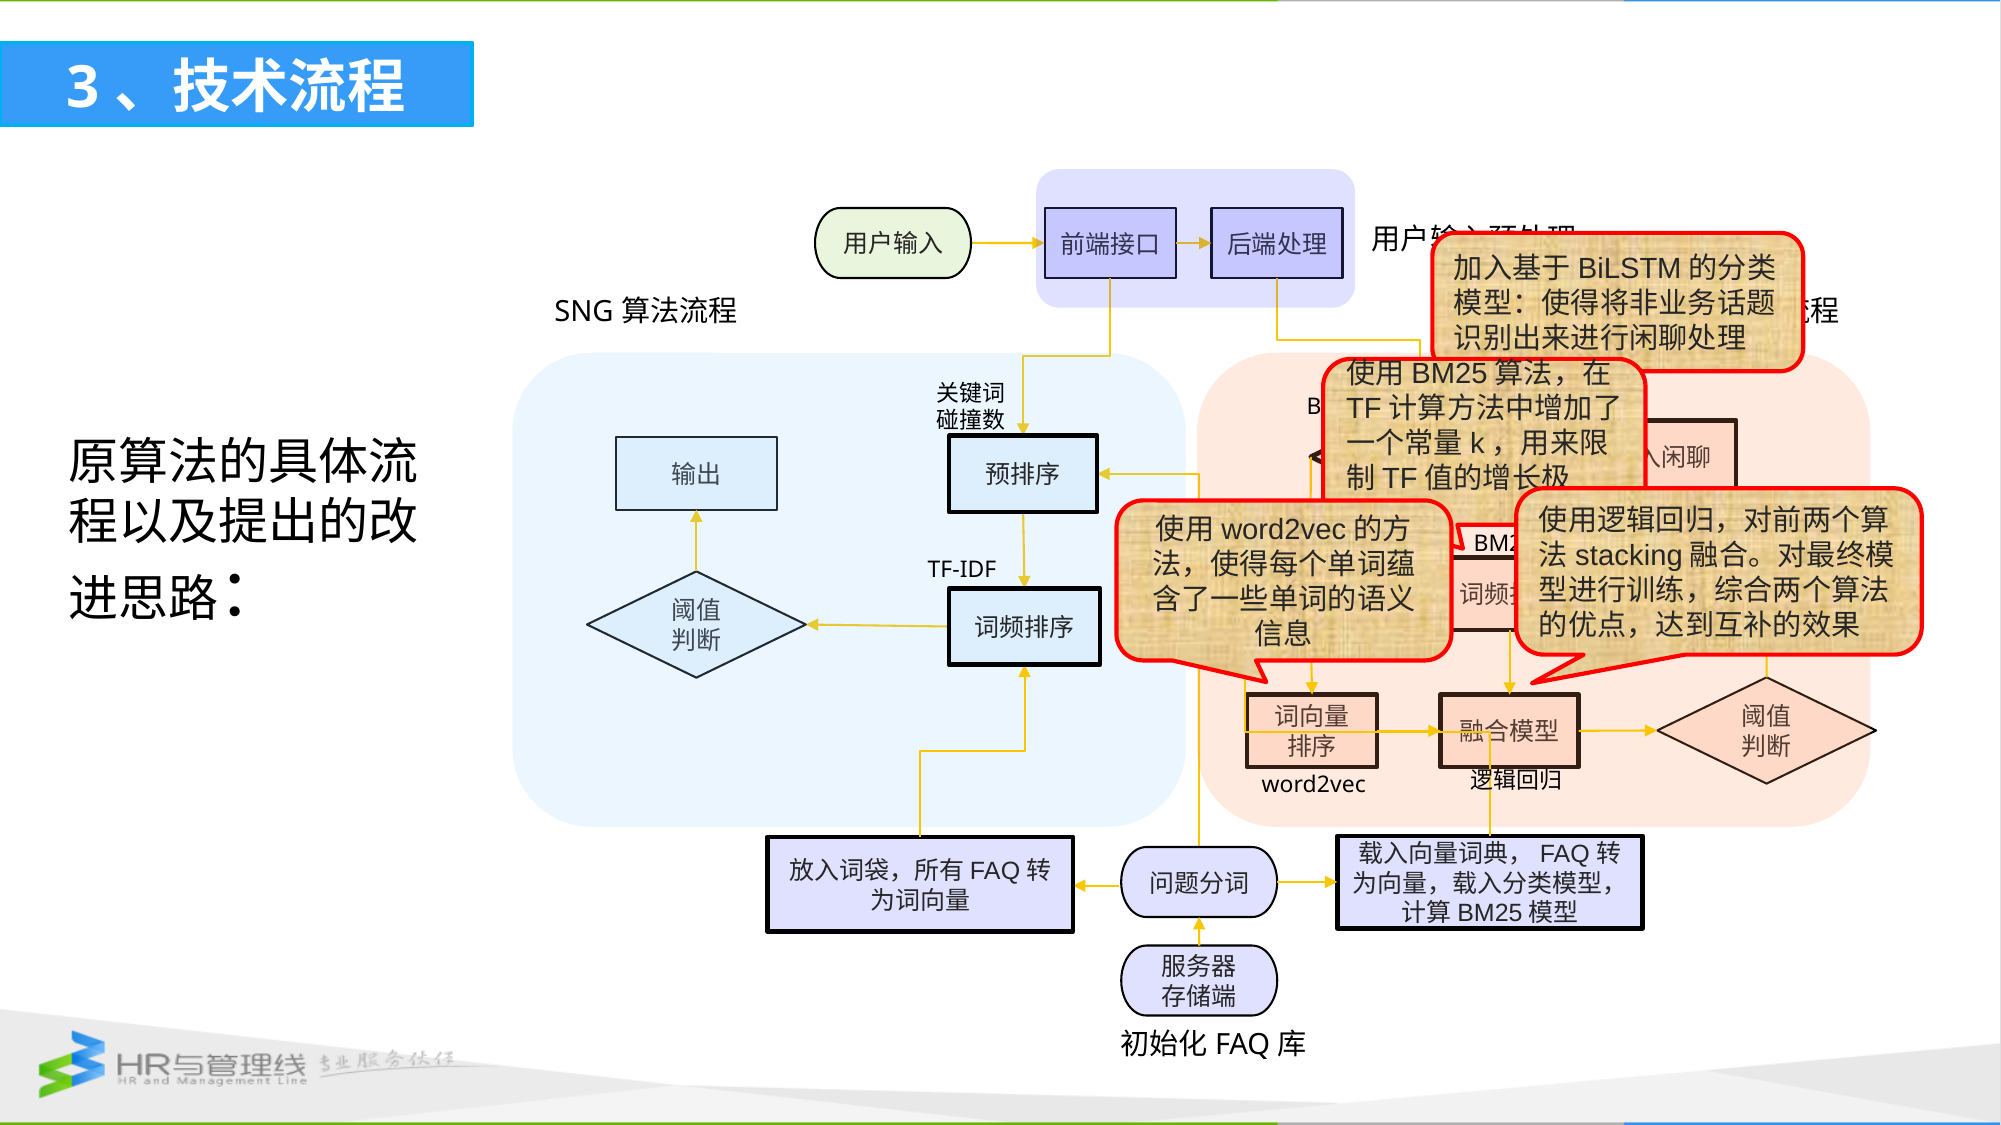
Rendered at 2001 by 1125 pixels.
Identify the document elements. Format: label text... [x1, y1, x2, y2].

picture [0, 0, 2001, 1125]
text_box 初始化FAQ库 [1105, 1024, 1343, 1068]
text_box 3、技术流程 [0, 41, 474, 127]
text_box 原算法的具体流程以及提出的改进思路： [53, 422, 453, 637]
text_box 使用逻辑回归，对前两个算法stacking融合。对最终模型进行训练，综合两个算法的优点，达到互补的效果 [1874, 486, 1924, 657]
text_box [1246, 592, 1490, 838]
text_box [512, 168, 1871, 1016]
